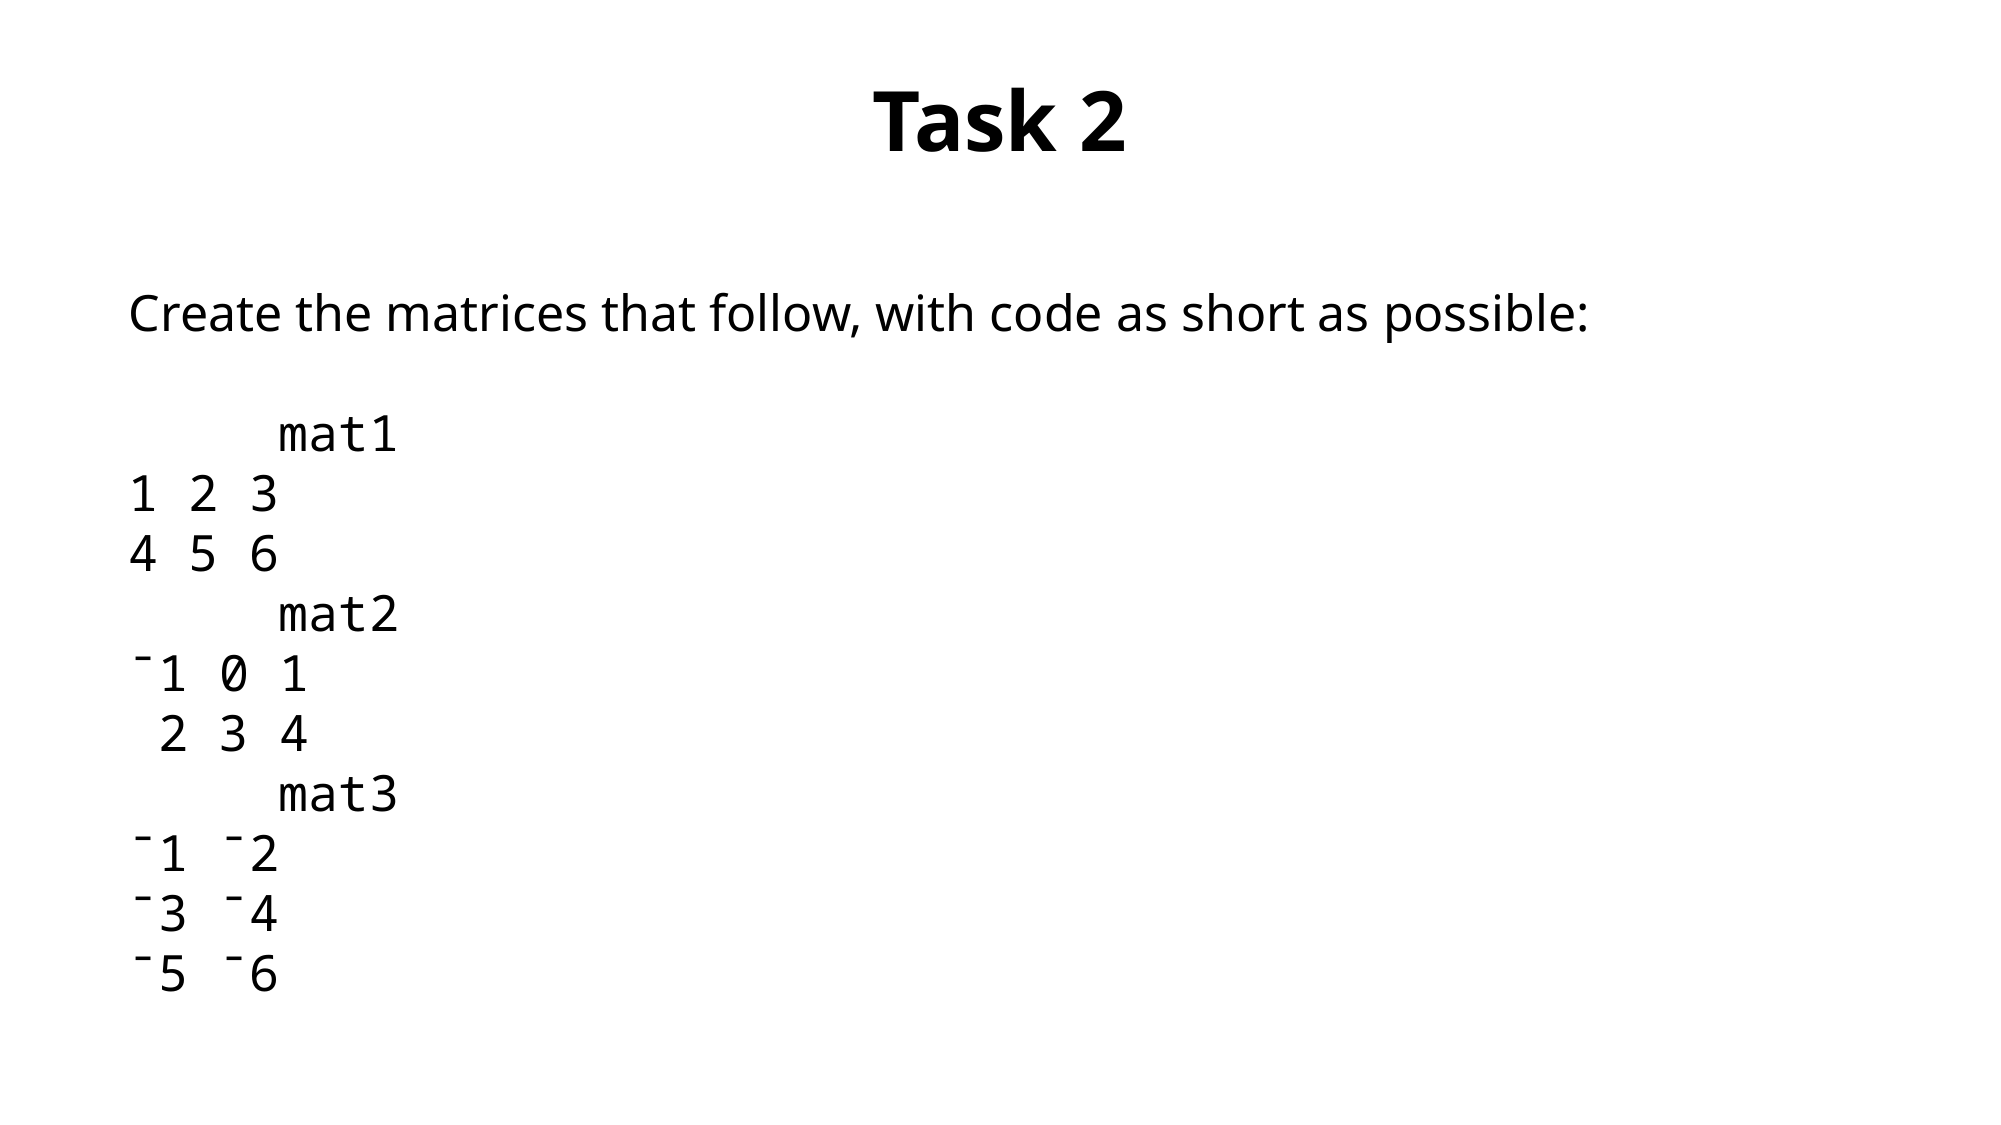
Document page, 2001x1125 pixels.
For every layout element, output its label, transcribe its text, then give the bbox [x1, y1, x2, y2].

text_box Task 2 Create the matrices that follow, with code as short as possible: mat1 1 2 3 4 5 6 mat2 ¯1 0 1 2 3 4 mat3 ¯1 ¯2 ¯3 ¯4 ¯5 ¯6 [114, 60, 1886, 1009]
